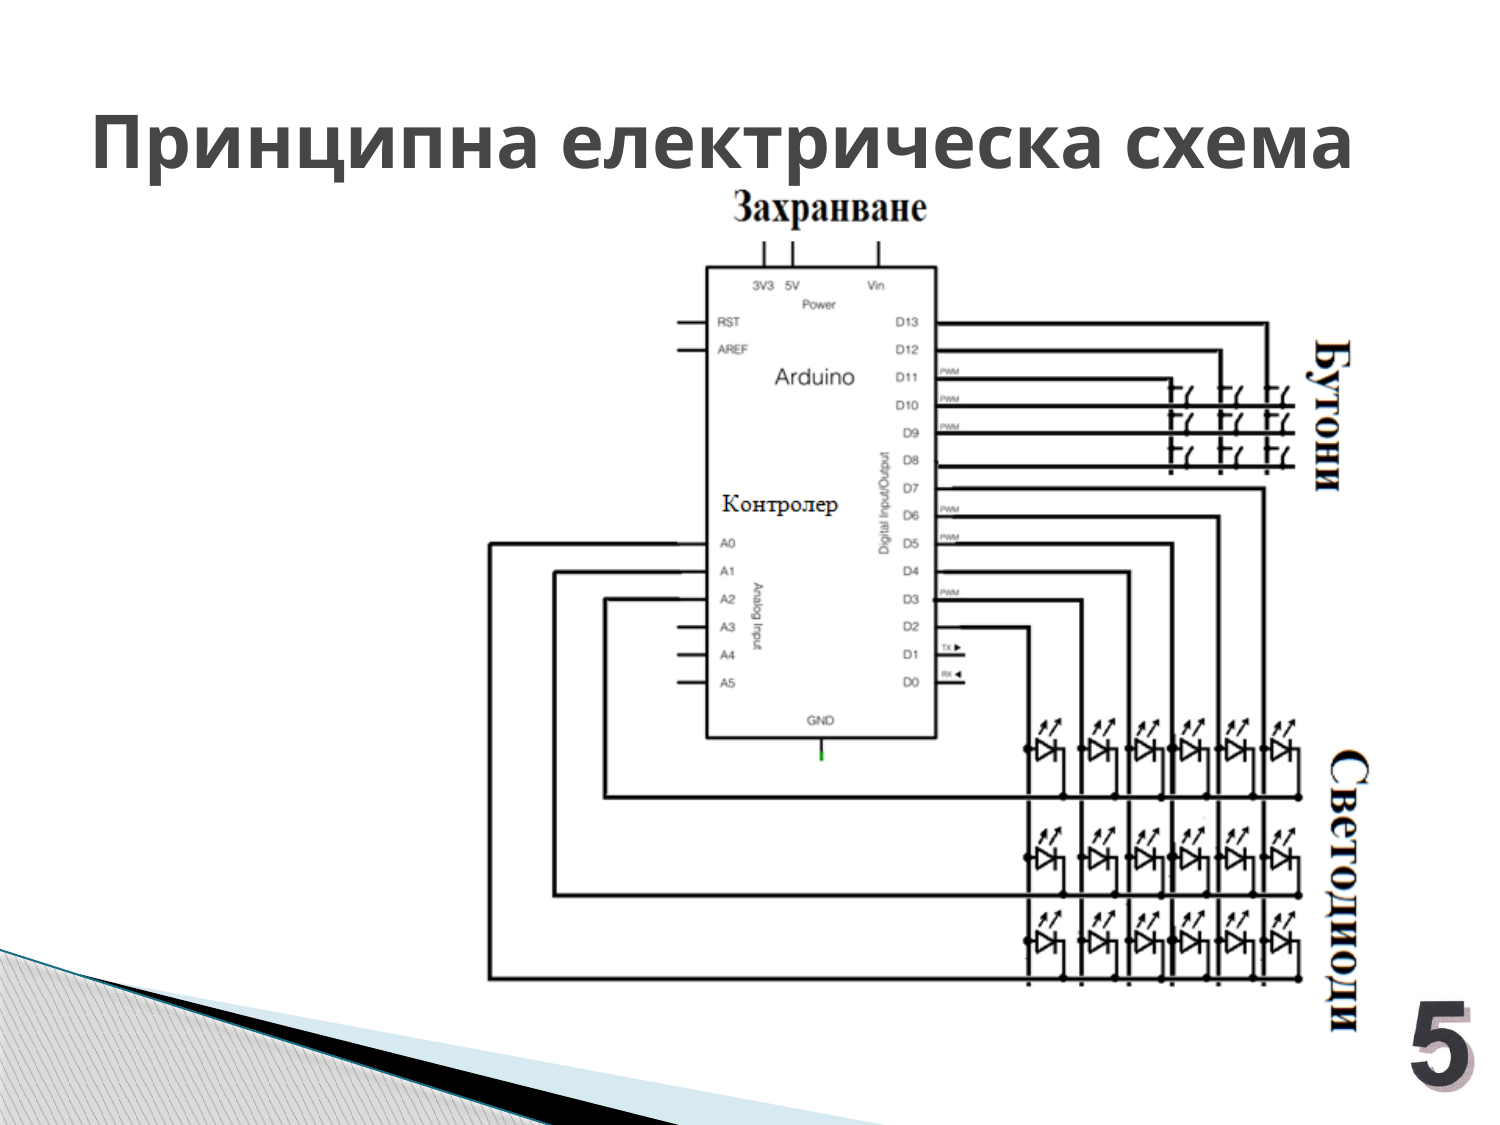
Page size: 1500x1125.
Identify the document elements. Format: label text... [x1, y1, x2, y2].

picture [482, 152, 1383, 1044]
picture [1405, 995, 1477, 1093]
title Принципна електрическа схема [75, 45, 1425, 233]
